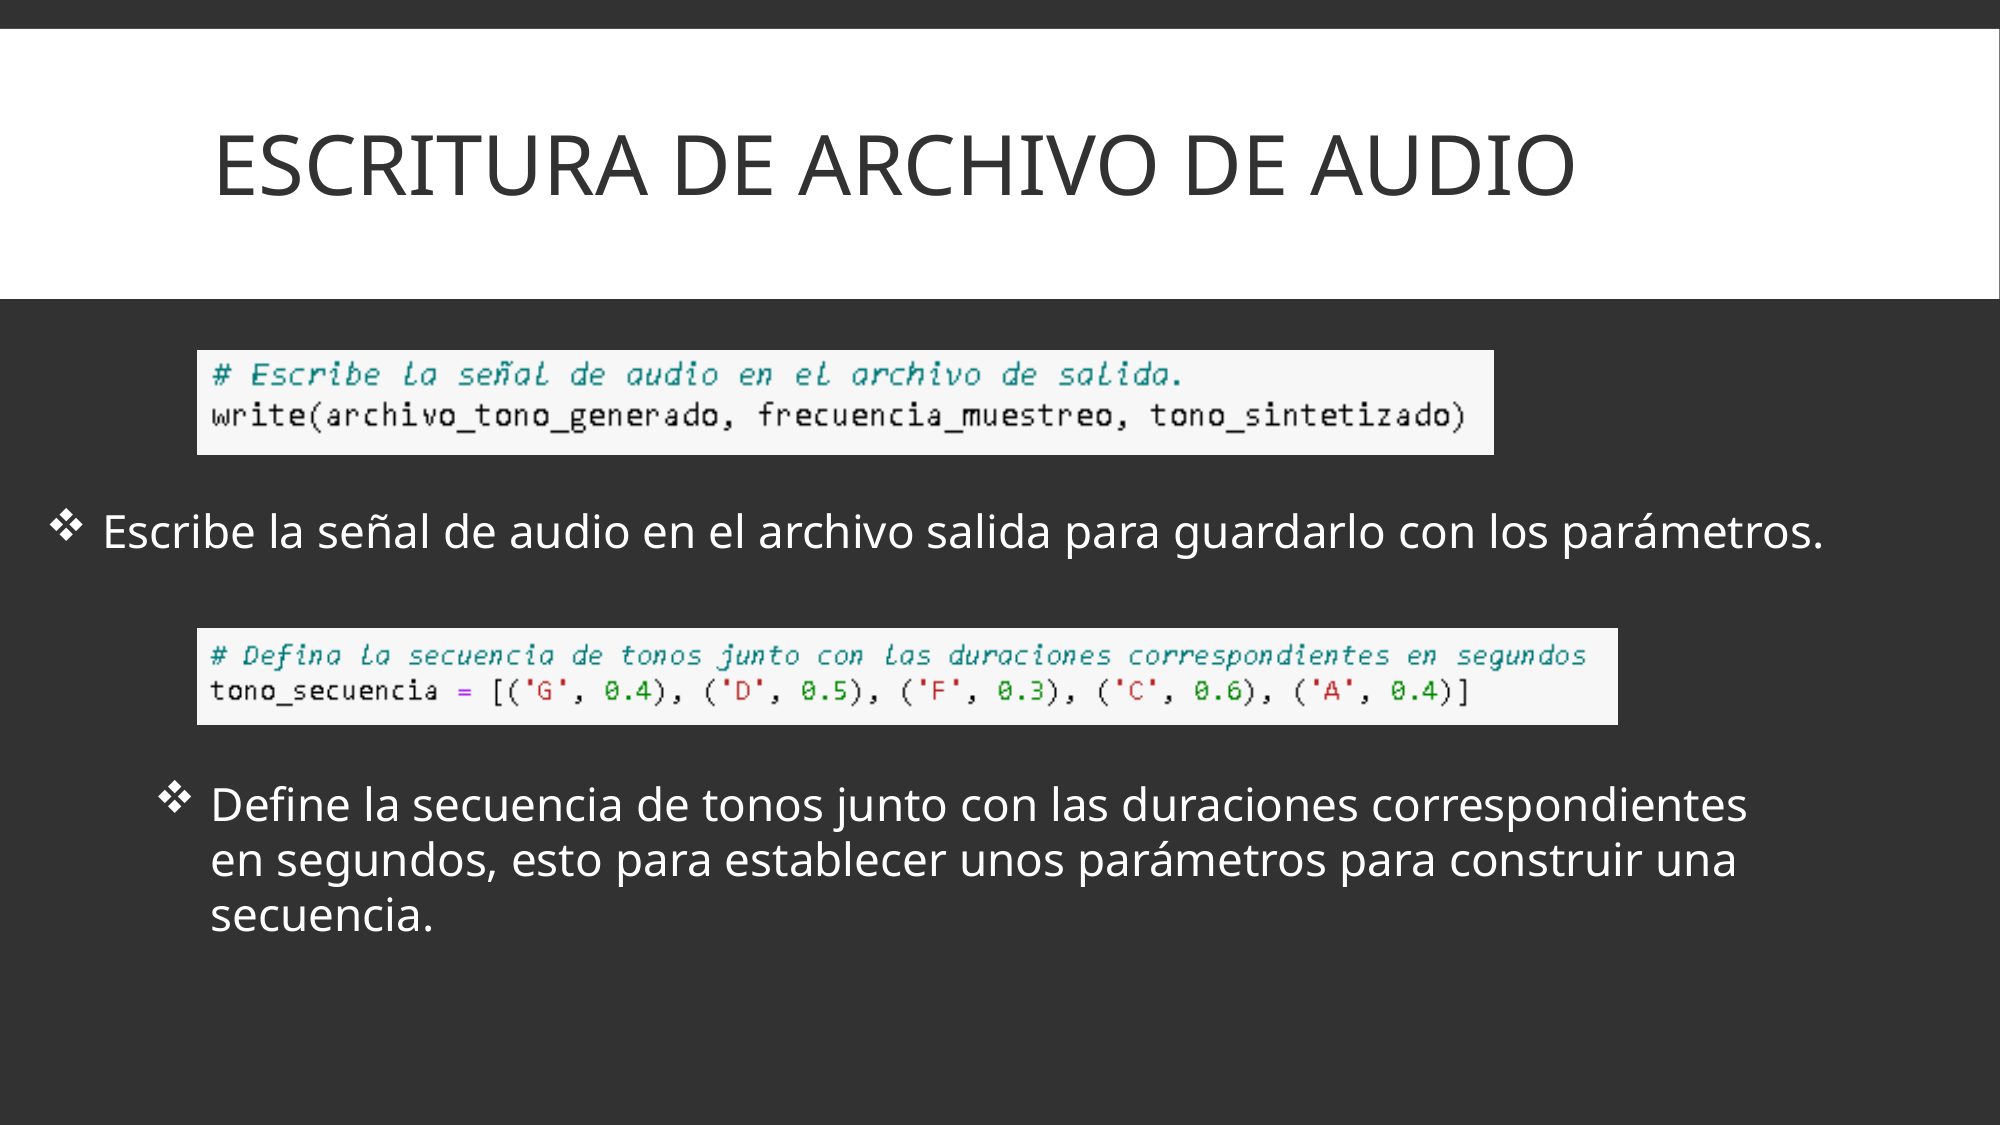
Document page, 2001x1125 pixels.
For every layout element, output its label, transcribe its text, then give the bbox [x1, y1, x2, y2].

picture [196, 628, 1618, 726]
text_box Define la secuencia de tonos junto con las duraciones correspondientes en segundos, esto para establecer unos parámetros para construir una secuencia. [139, 768, 1785, 948]
title ESCRITURA DE ARCHIVO DE AUDIO [197, 46, 1803, 295]
text_box Escribe la señal de audio en el archivo salida para guardarlo con los parámetros. [31, 495, 1841, 566]
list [197, 350, 1494, 455]
